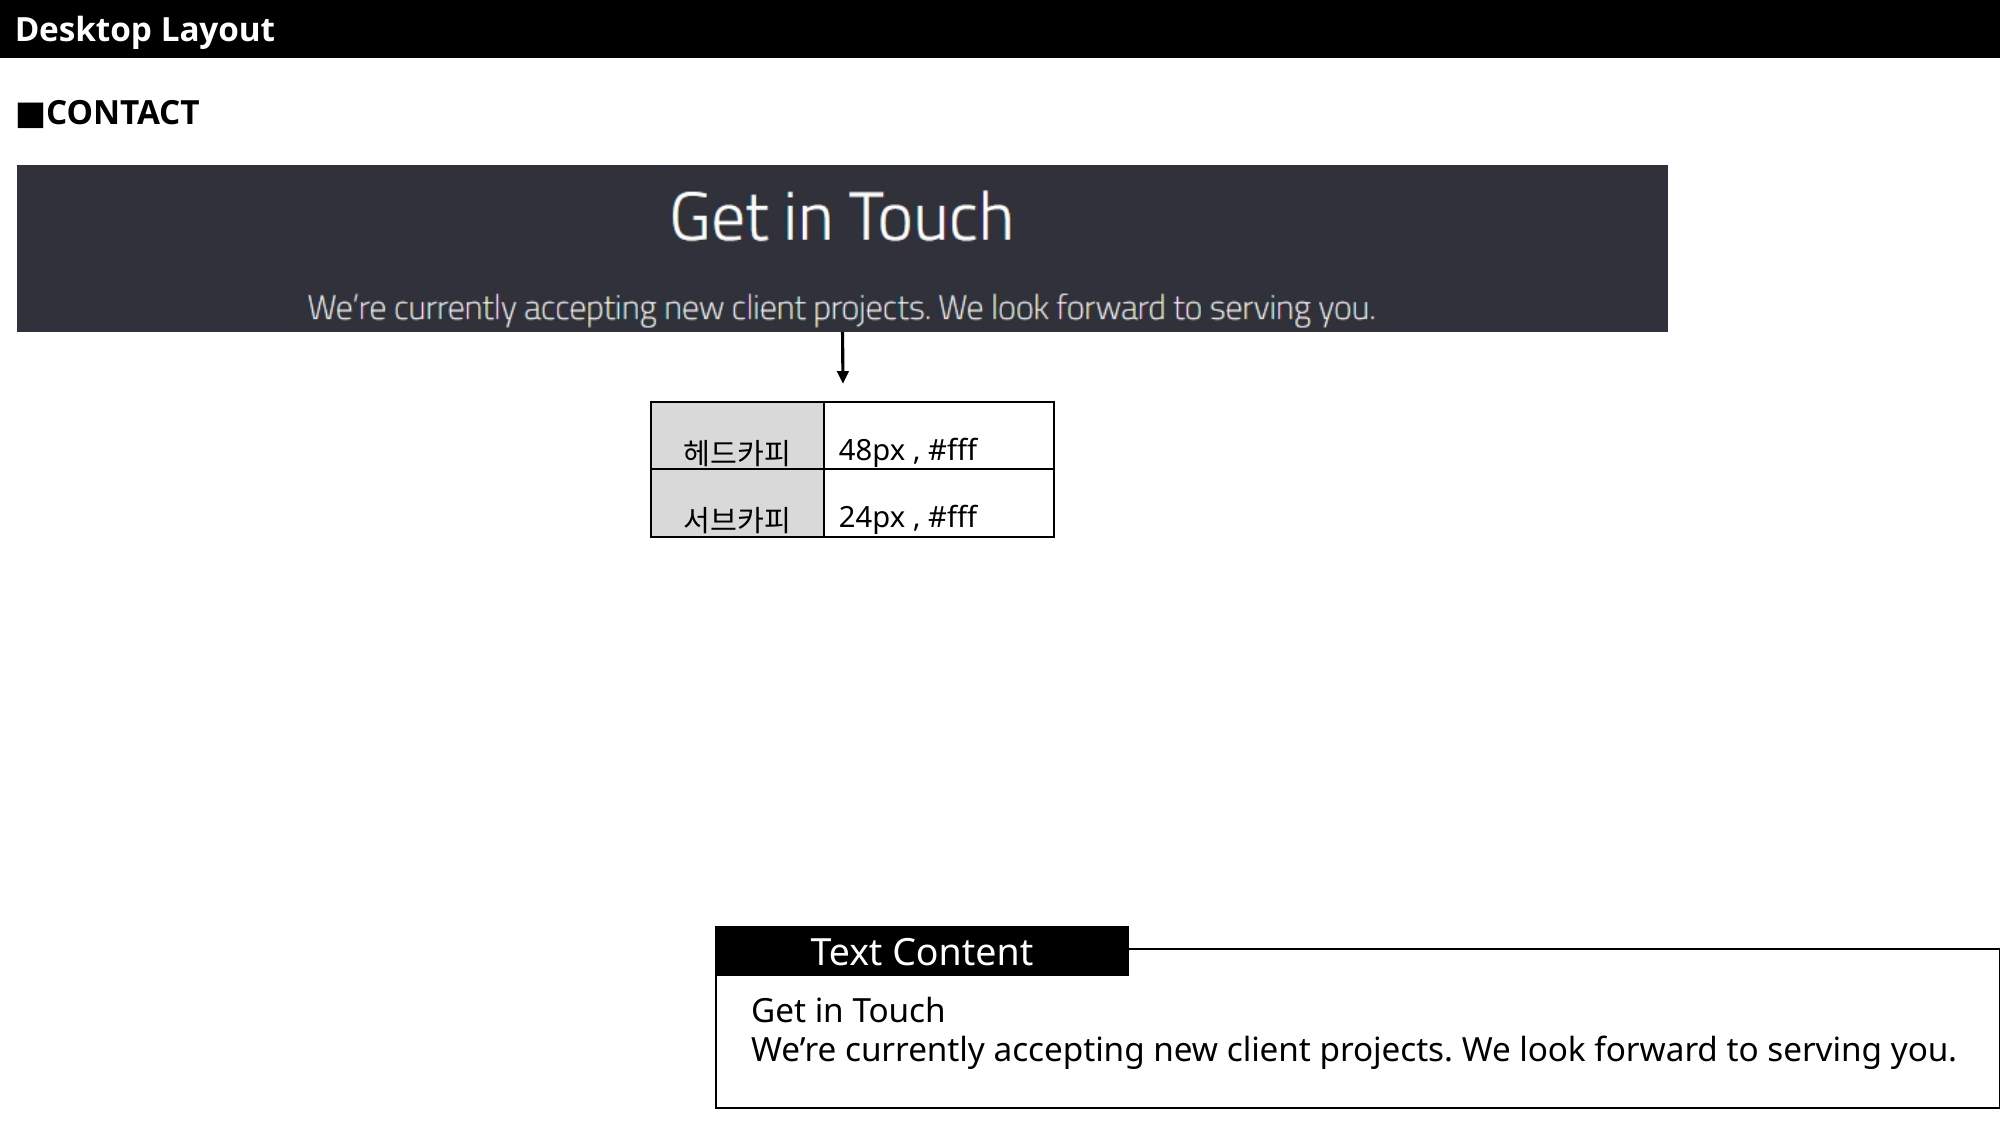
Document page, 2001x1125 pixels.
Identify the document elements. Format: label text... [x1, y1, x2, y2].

text_box ■CONTACT [0, 83, 2000, 139]
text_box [715, 926, 2000, 1125]
table_header 헤드카피 [652, 403, 823, 468]
table_cell 24px , #fff [825, 470, 1053, 536]
picture [17, 165, 1668, 332]
table_cell 서브카피 [652, 470, 823, 536]
table_header 48px , #fff [825, 403, 1053, 468]
text_box Desktop Layout [0, 0, 2000, 58]
